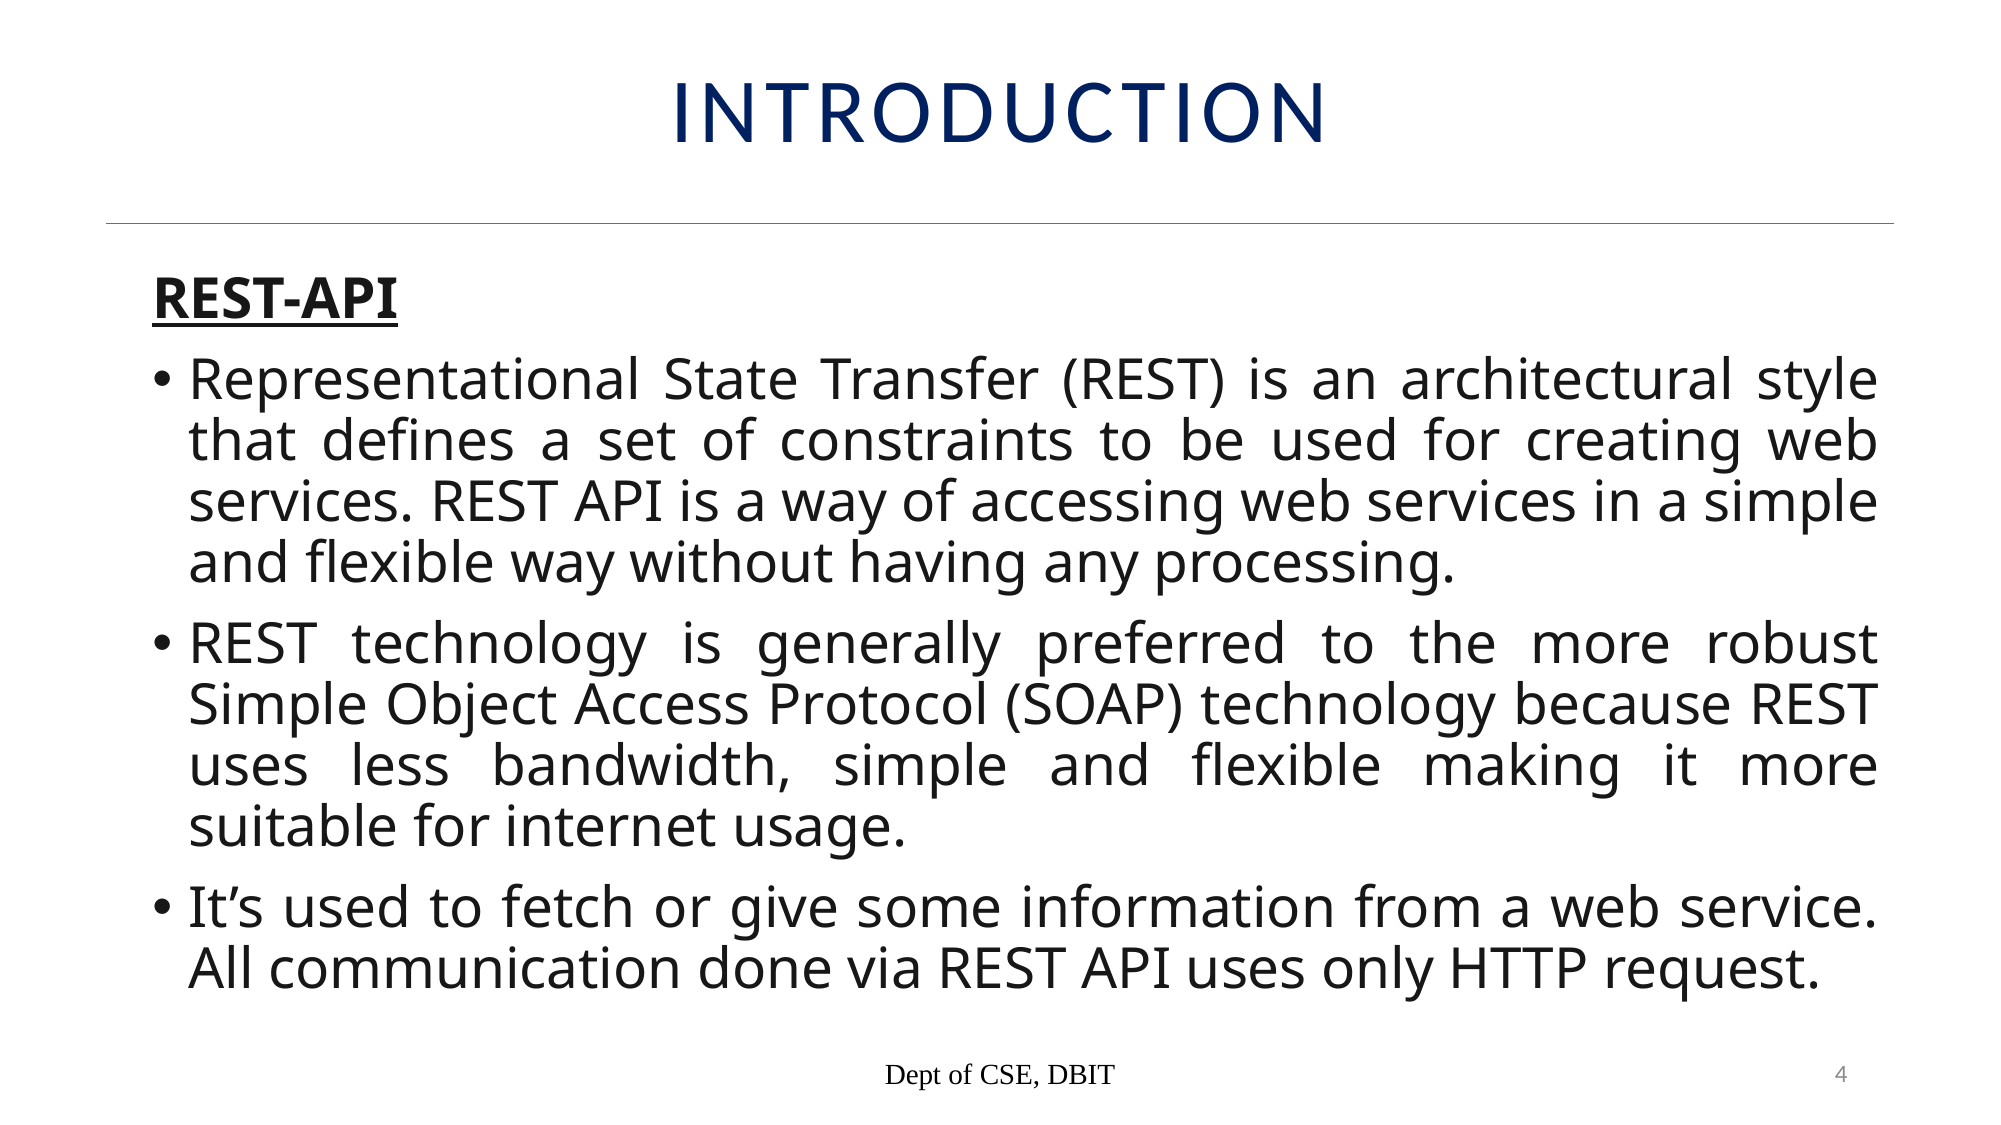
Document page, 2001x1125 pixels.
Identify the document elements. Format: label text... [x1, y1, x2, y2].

footer Dept of CSE, DBIT [662, 1042, 1338, 1103]
text_box INTRODUCTION [137, 43, 1863, 169]
list REST-API Representational State Transfer (REST) is an architectural style that defines a set of constraints to be used for creating web services. REST API is a way of accessing web services in a simple and flexible way without having any processing. REST technology is generally preferred to the more robust Simple Object Access Protocol (SOAP) technology because REST uses less bandwidth, simple and flexible making it more suitable for internet usage. It’s used to fetch or give some information from a web service. All communication done via REST API uses only HTTP request. [137, 262, 1895, 1017]
slide_number 4 [1412, 1042, 1863, 1103]
